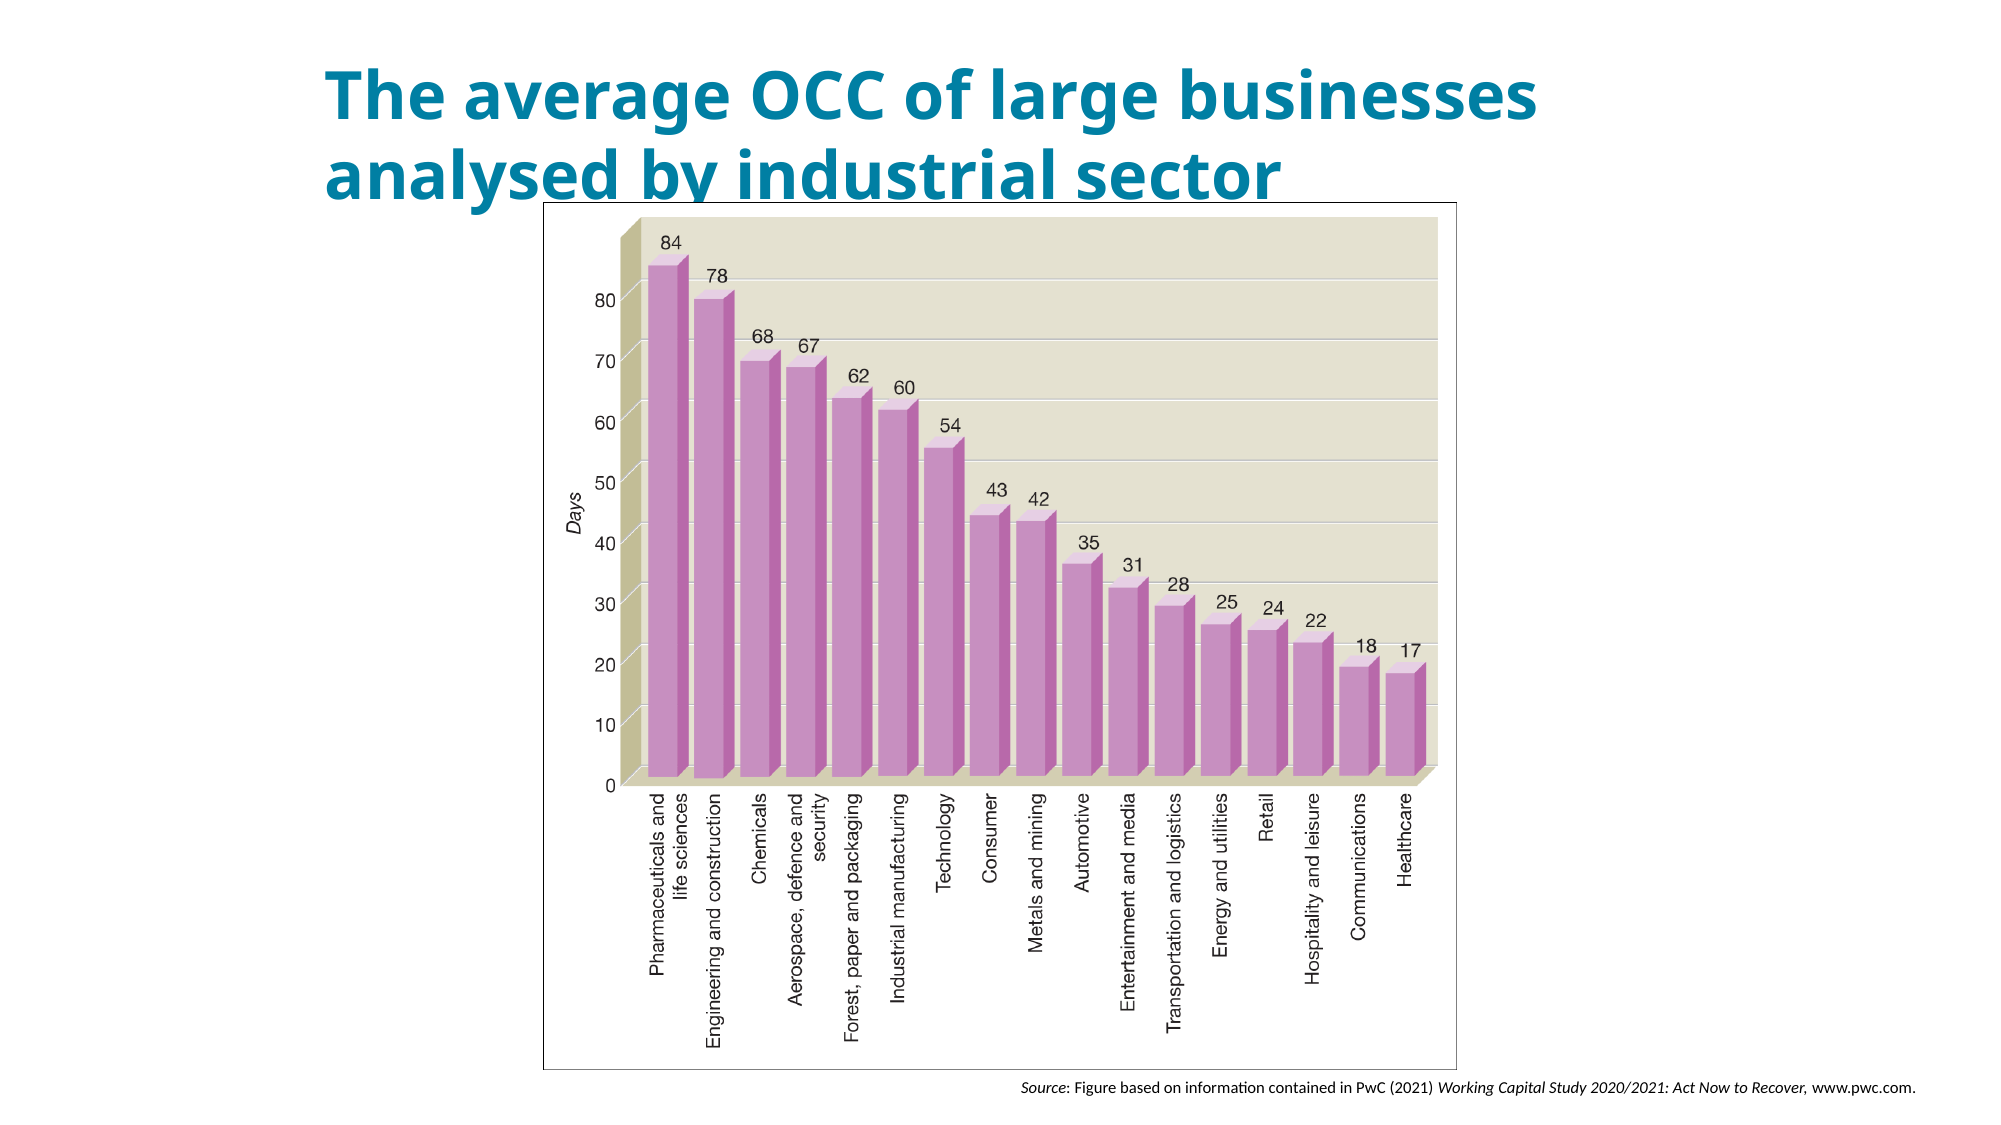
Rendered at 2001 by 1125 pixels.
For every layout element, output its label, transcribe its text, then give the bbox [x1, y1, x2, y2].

text_box Source: Figure based on information contained in PwC (2021) Working Capital Study 2020/2021: Act Now to Recover, www.pwc.com. [1006, 1069, 1932, 1104]
picture [543, 202, 1457, 1070]
text_box The average OCC of large businesses analysed by industrial sector [310, 45, 1725, 233]
